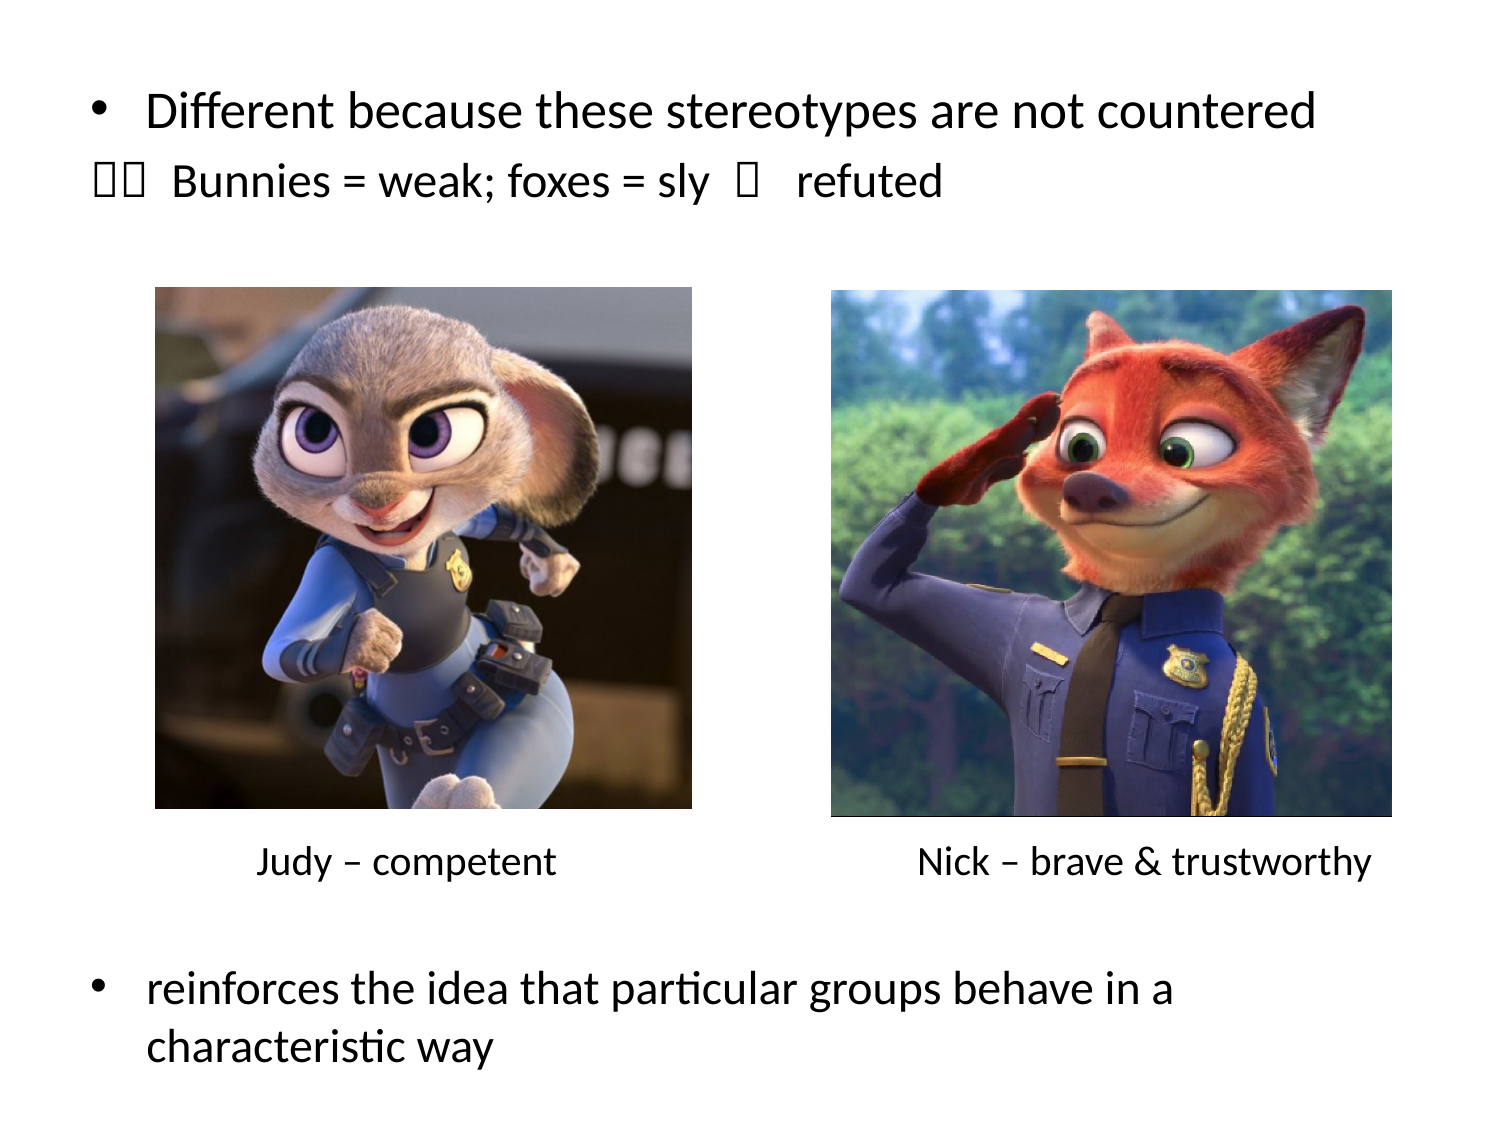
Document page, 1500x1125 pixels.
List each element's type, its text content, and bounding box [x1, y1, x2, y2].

text_box Nick – brave & trustworthy [902, 826, 1425, 891]
list Different because these stereotypes are not countered  Bunnies = weak; foxes = sly  refuted [75, 67, 1425, 264]
text_box Judy – competent [241, 826, 652, 891]
picture [155, 287, 692, 810]
text_box reinforces the idea that particular groups behave in a characteristic way [74, 949, 1425, 1125]
picture [831, 289, 1392, 817]
